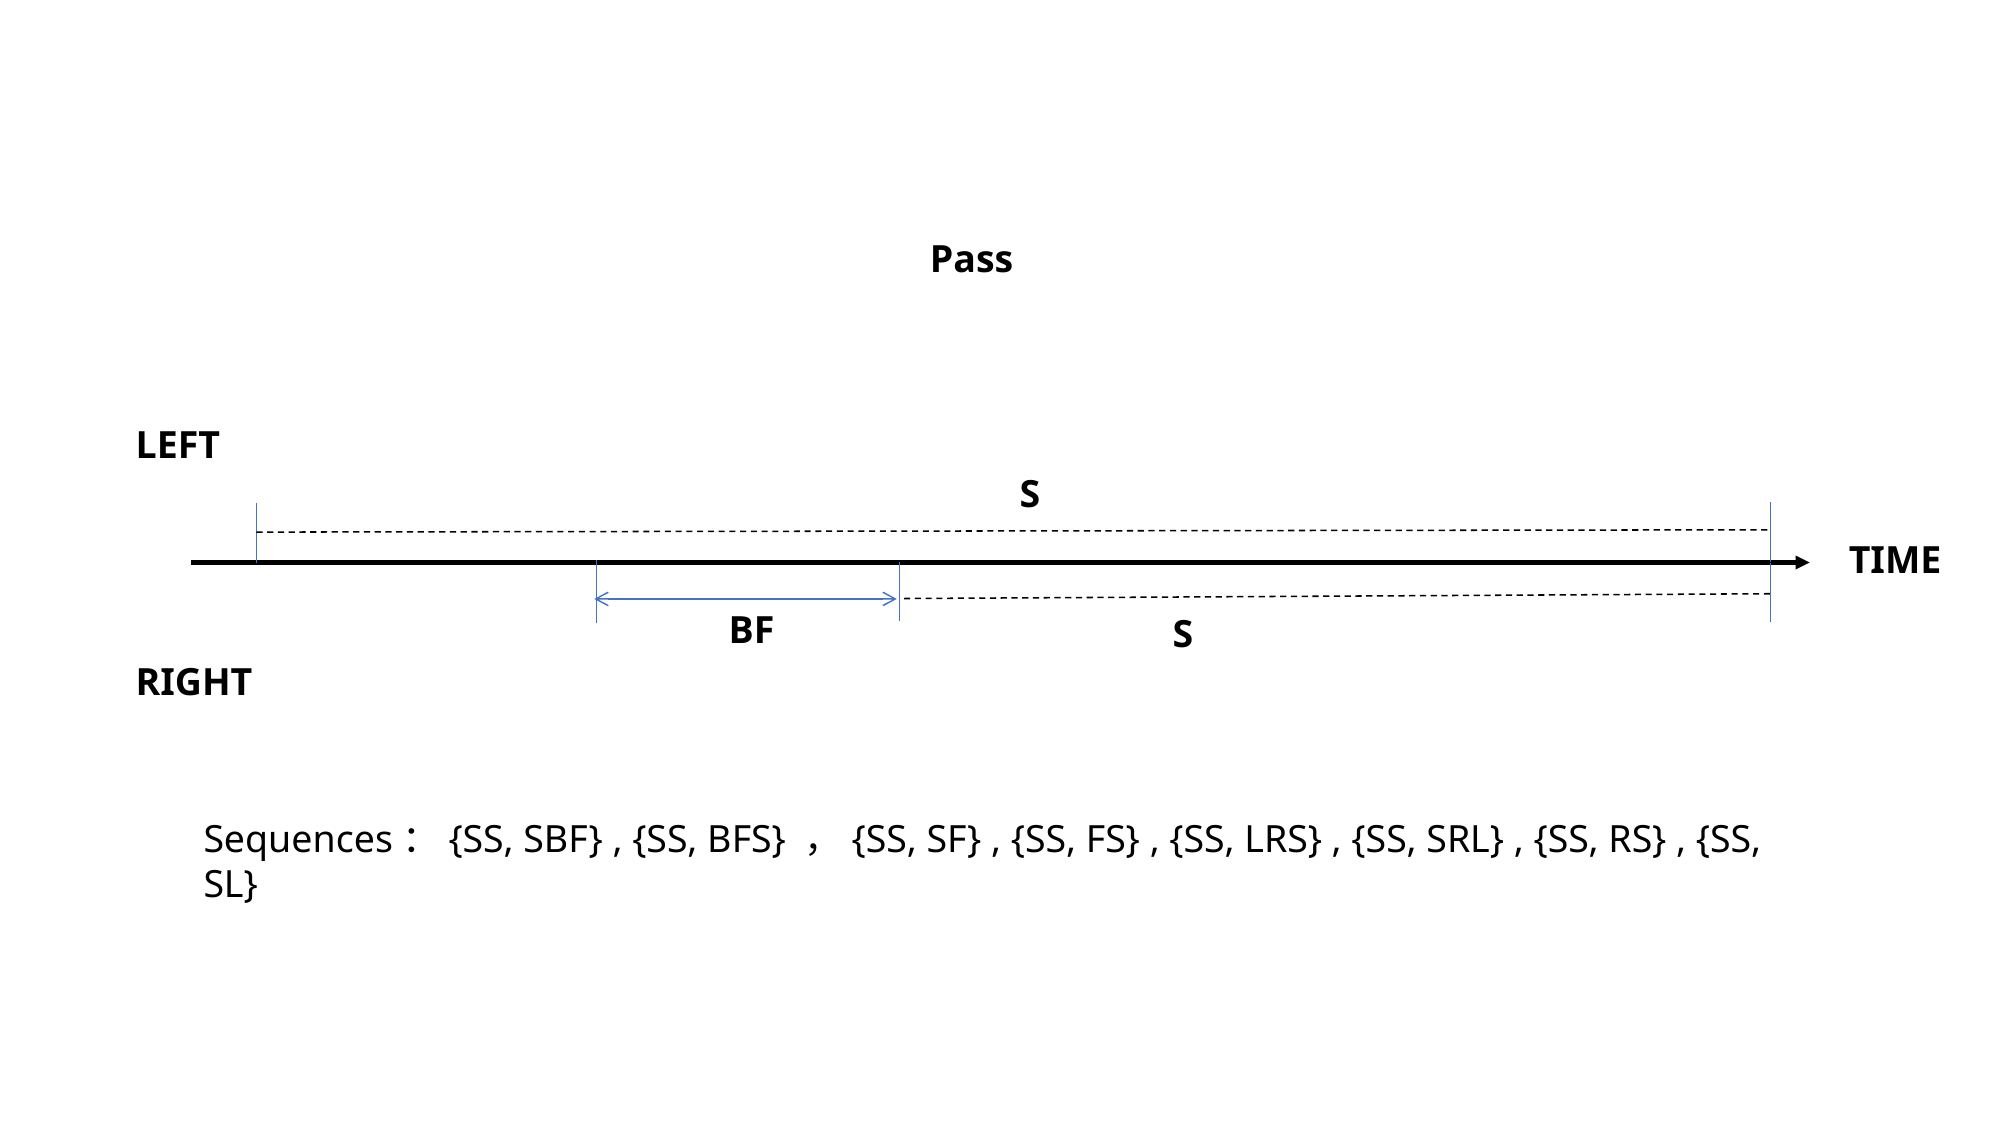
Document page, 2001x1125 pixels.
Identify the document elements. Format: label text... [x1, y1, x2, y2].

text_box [903, 593, 1771, 599]
text_box Pass [914, 227, 1034, 288]
text_box RIGHT [120, 650, 300, 711]
text_box BF [713, 599, 796, 659]
text_box Sequences：{SS, SBF} , {SS, BFS} ，{SS, SF} , {SS, FS} , {SS, LRS} , {SS, SRL} , {SS, RS} , {SS, SL} [188, 807, 1808, 913]
text_box TIME [1833, 528, 1963, 589]
text_box S [1158, 602, 1204, 662]
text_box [256, 529, 1771, 533]
text_box S [1004, 463, 1051, 523]
text_box LEFT [120, 413, 257, 474]
